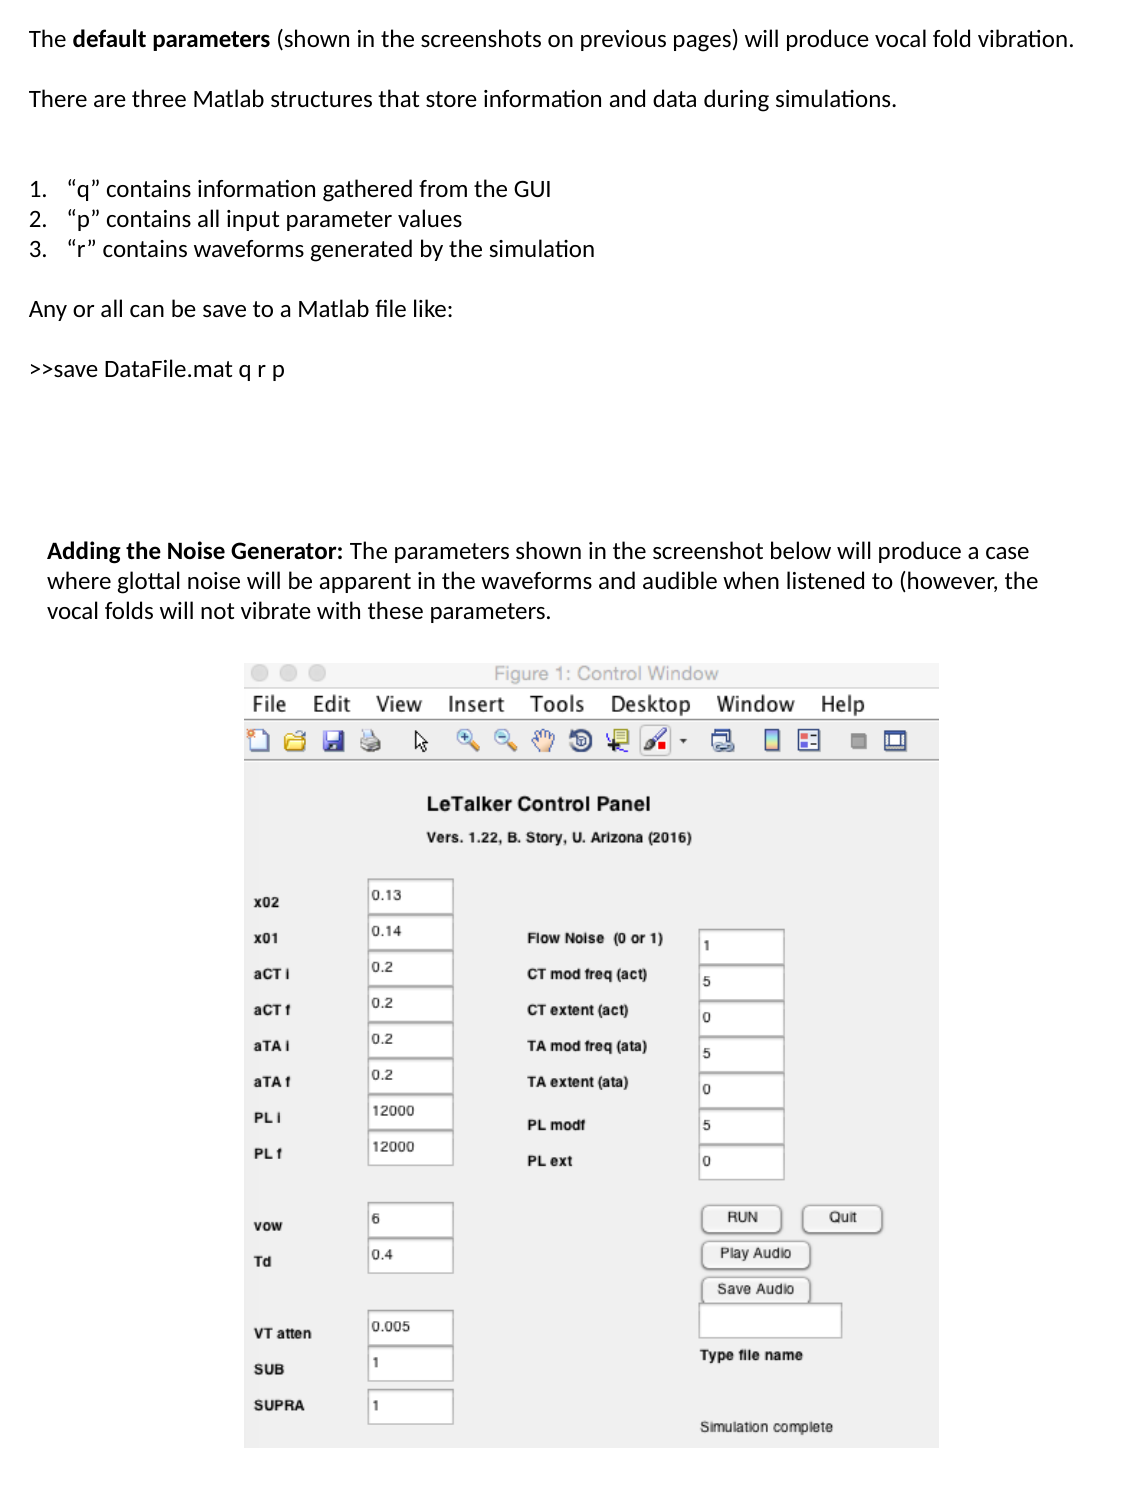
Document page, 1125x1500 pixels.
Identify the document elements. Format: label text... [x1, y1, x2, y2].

picture [244, 662, 939, 1449]
text_box The default parameters (shown in the screenshots on previous pages) will produce vocal fold vibration. There are three Matlab structures that store information and data during simulations. “q” contains information gathered from the GUI “p” contains all input parameter values “r” contains waveforms generated by the simulation Any or all can be save to a Matlab file like: >>save DataFile.mat q r p [14, 15, 1125, 390]
text_box Adding the Noise Generator: The parameters shown in the screenshot below will produce a case where glottal noise will be apparent in the waveforms and audible when listened to (however, the vocal folds will not vibrate with these parameters. [32, 526, 1094, 662]
